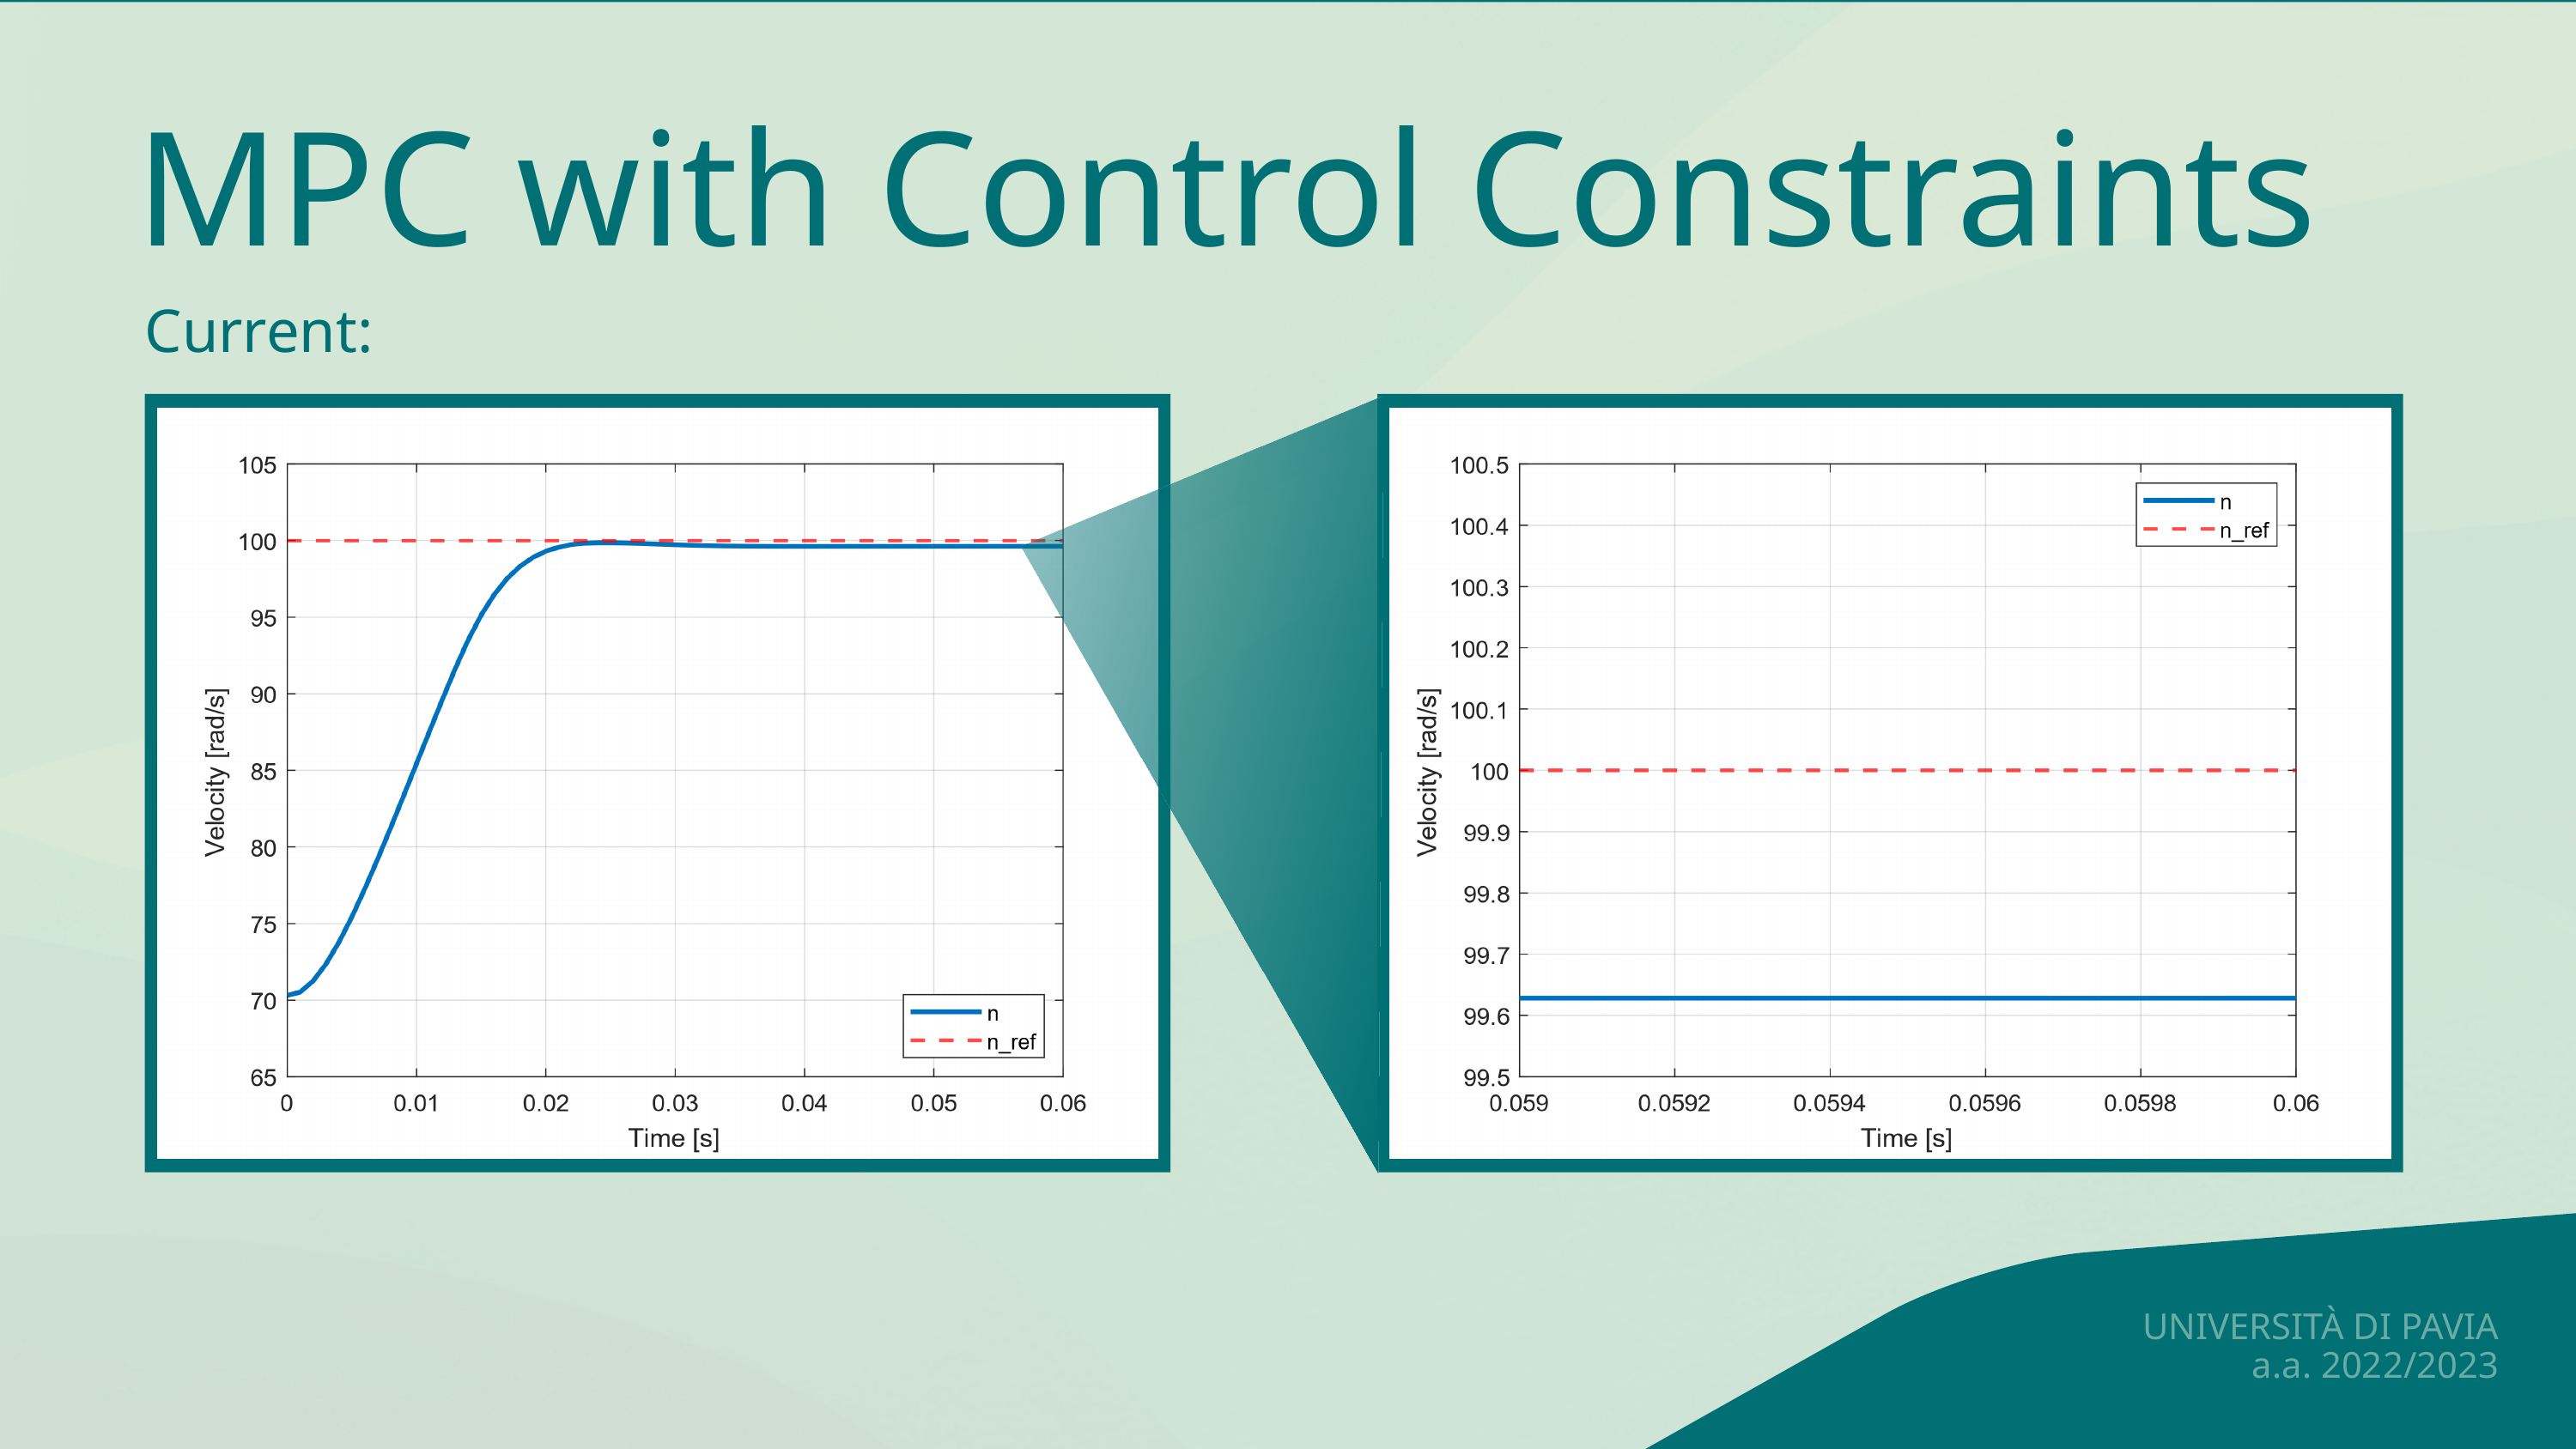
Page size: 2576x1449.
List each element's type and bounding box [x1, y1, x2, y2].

picture [0, 0, 2576, 1449]
text_box [1132, 1253, 2576, 1449]
text_box [136, 109, 2404, 450]
